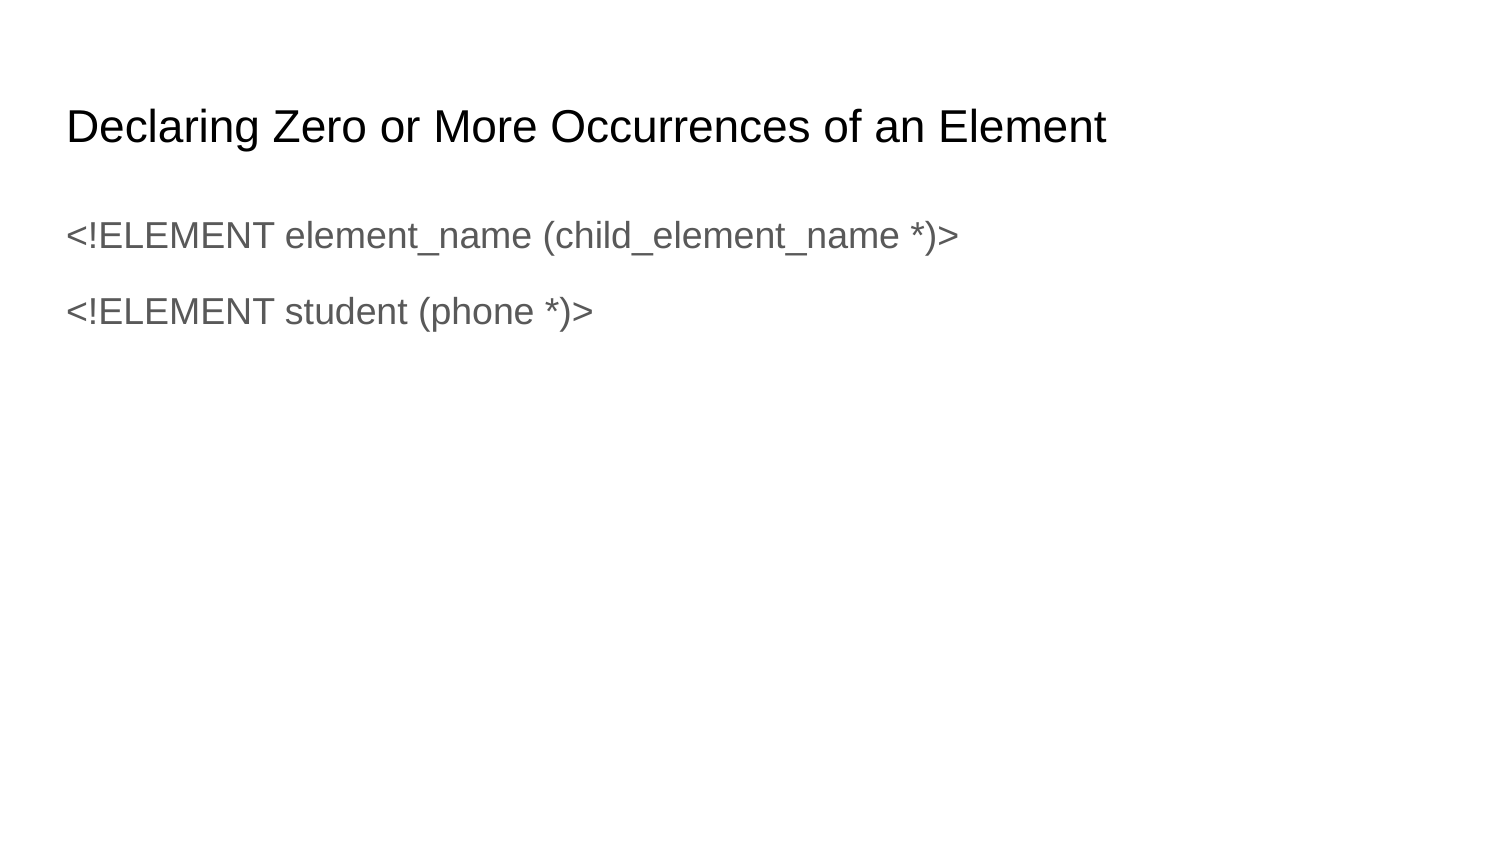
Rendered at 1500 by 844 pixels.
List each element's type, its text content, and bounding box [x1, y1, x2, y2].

list <!ELEMENT element_name (child_element_name *)> <!ELEMENT student (phone *)> [51, 189, 1449, 750]
title Declaring Zero or More Occurrences of an Element [51, 72, 1449, 167]
